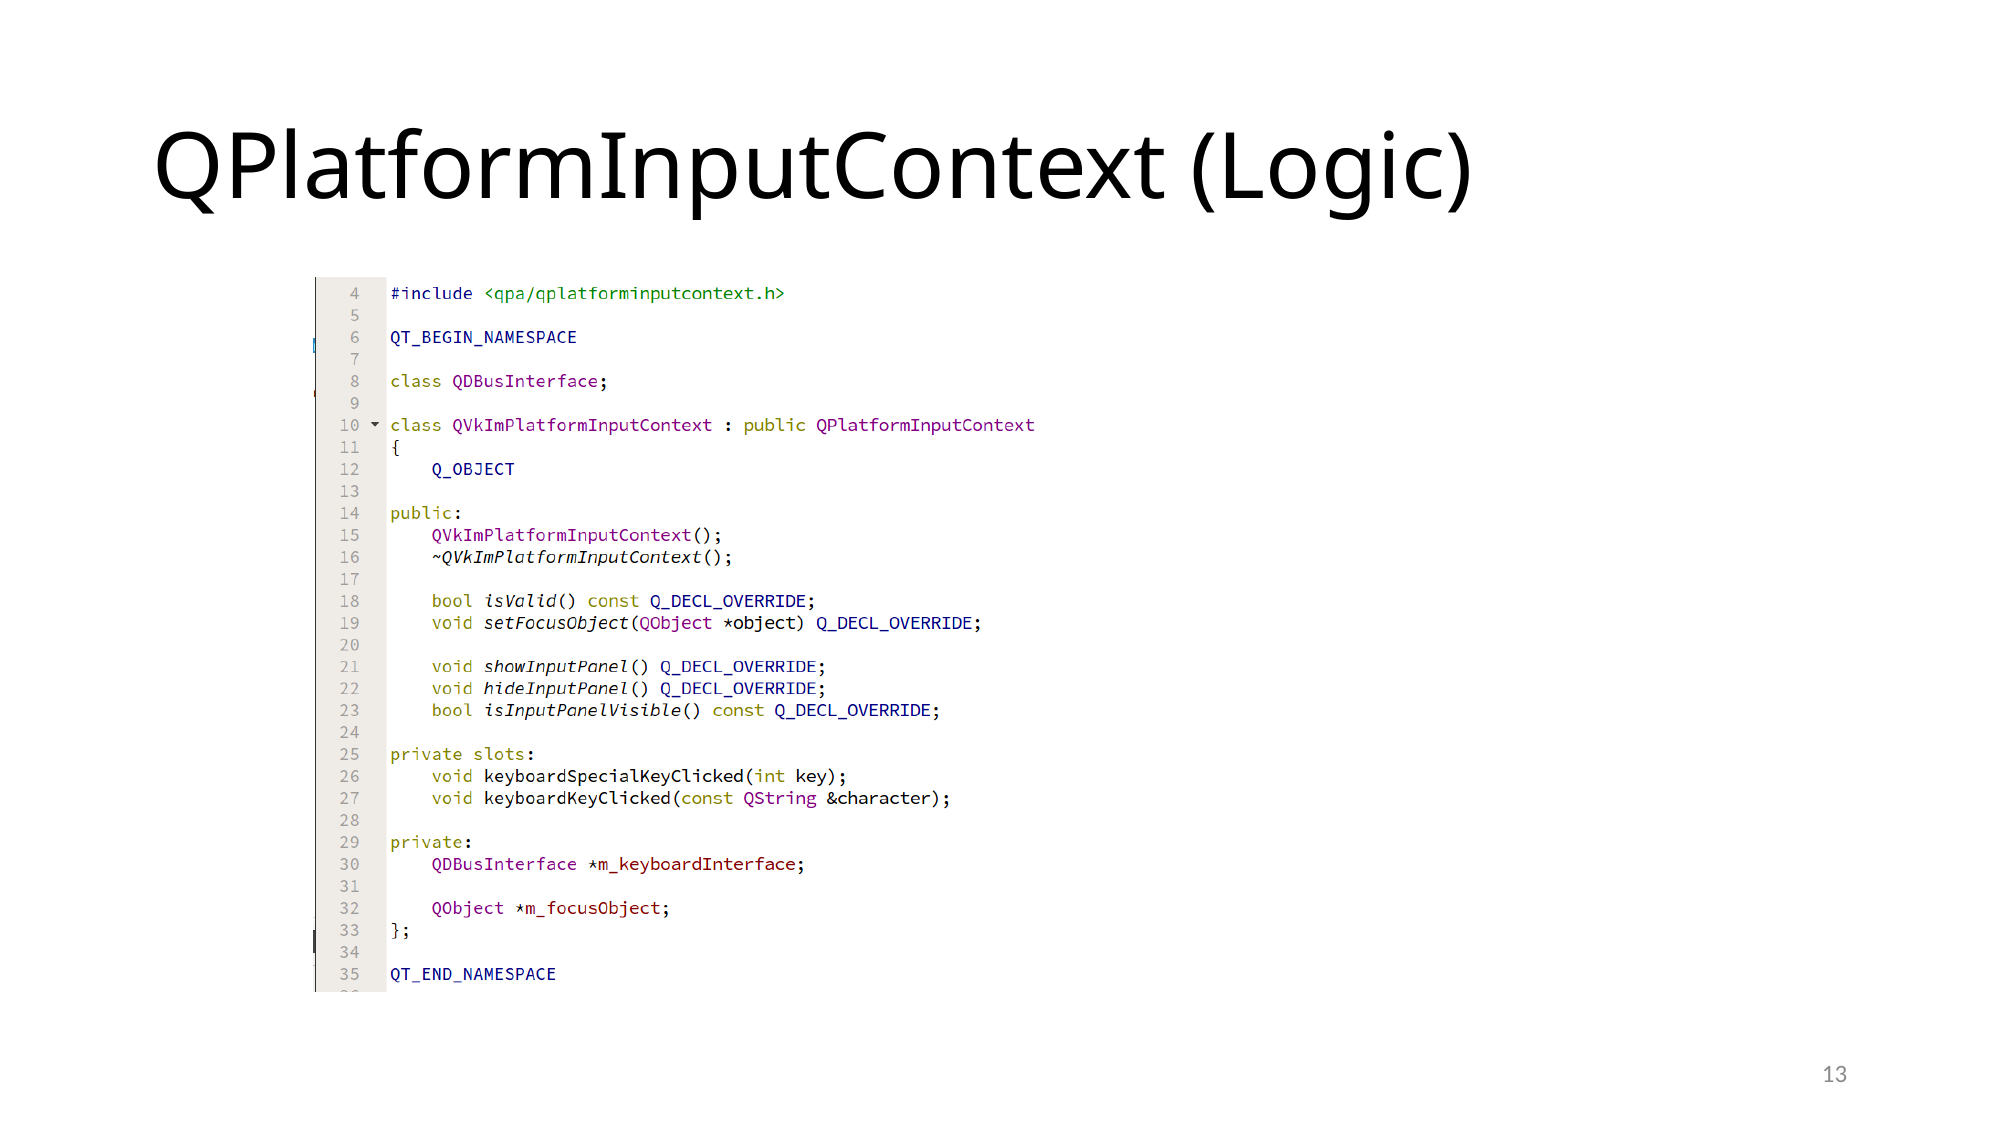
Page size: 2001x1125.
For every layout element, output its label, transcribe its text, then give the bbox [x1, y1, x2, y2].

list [313, 277, 1687, 992]
slide_number 13 [1412, 1042, 1863, 1103]
title QPlatformInputContext (Logic) [137, 59, 1863, 278]
